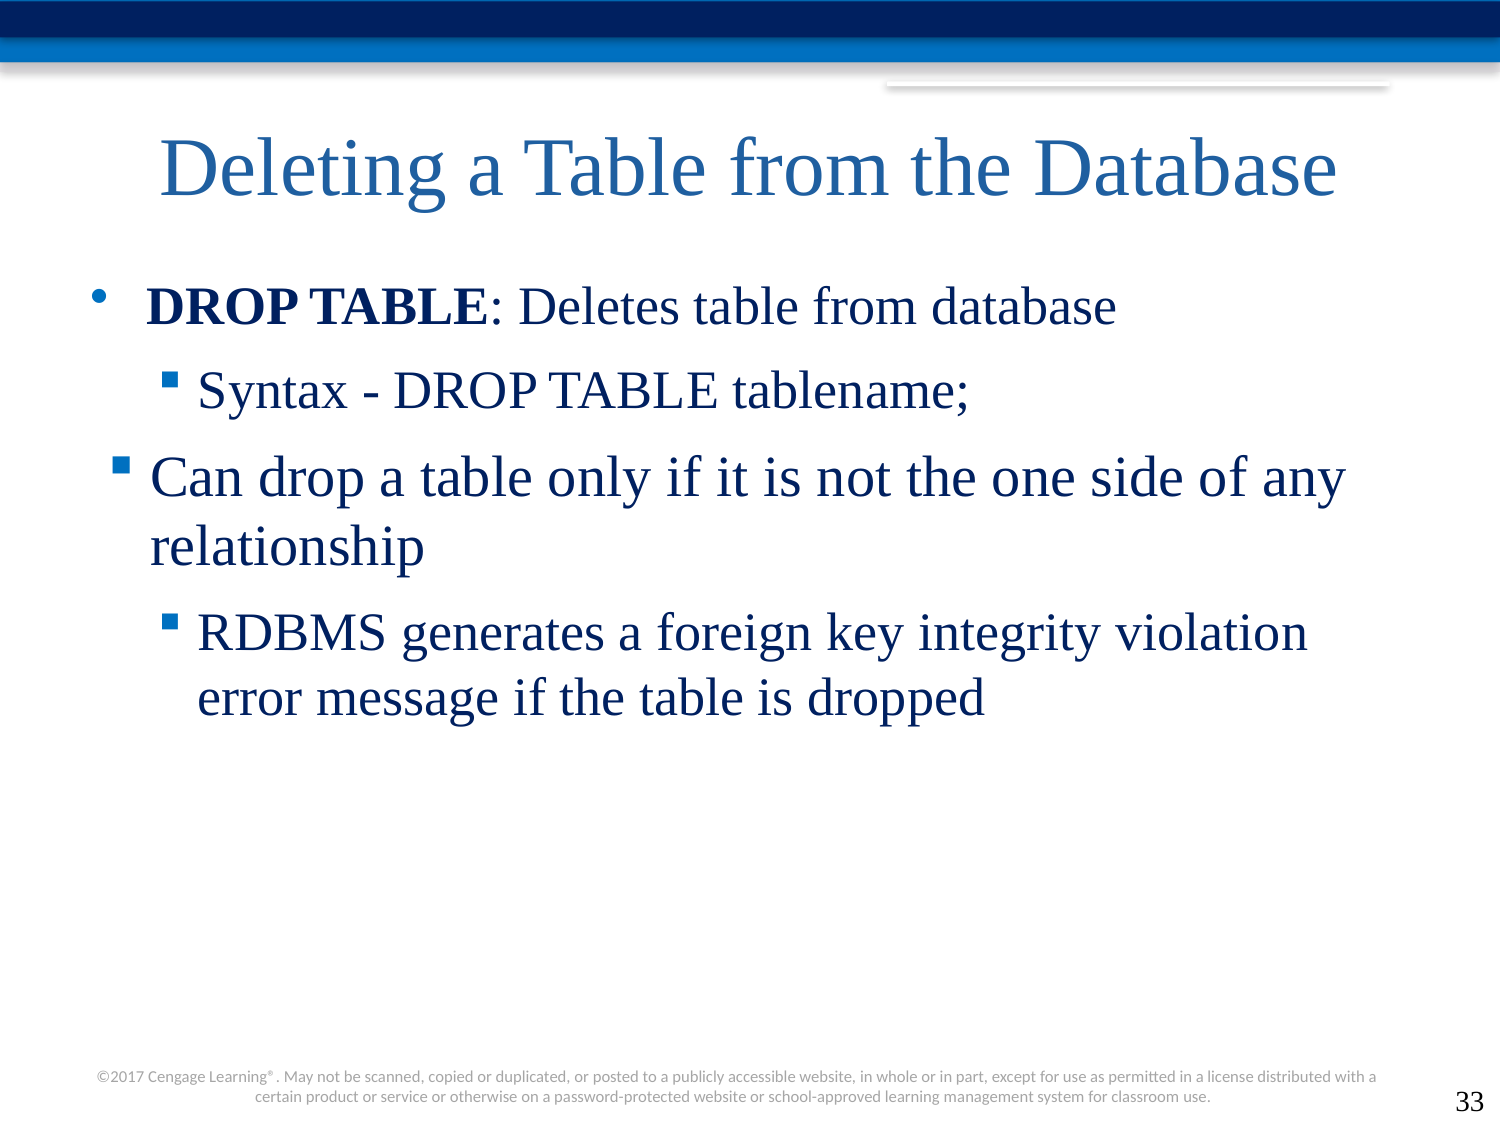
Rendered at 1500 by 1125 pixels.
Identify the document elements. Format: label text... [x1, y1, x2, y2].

list DROP TABLE: Deletes table from database Syntax - DROP TABLE tablename; Can drop a table only if it is not the one side of any relationship RDBMS generates a foreign key integrity violation error message if the table is dropped [75, 262, 1425, 1066]
title Deleting a Table from the Database [75, 75, 1425, 250]
slide_number 33 [1425, 1074, 1500, 1125]
